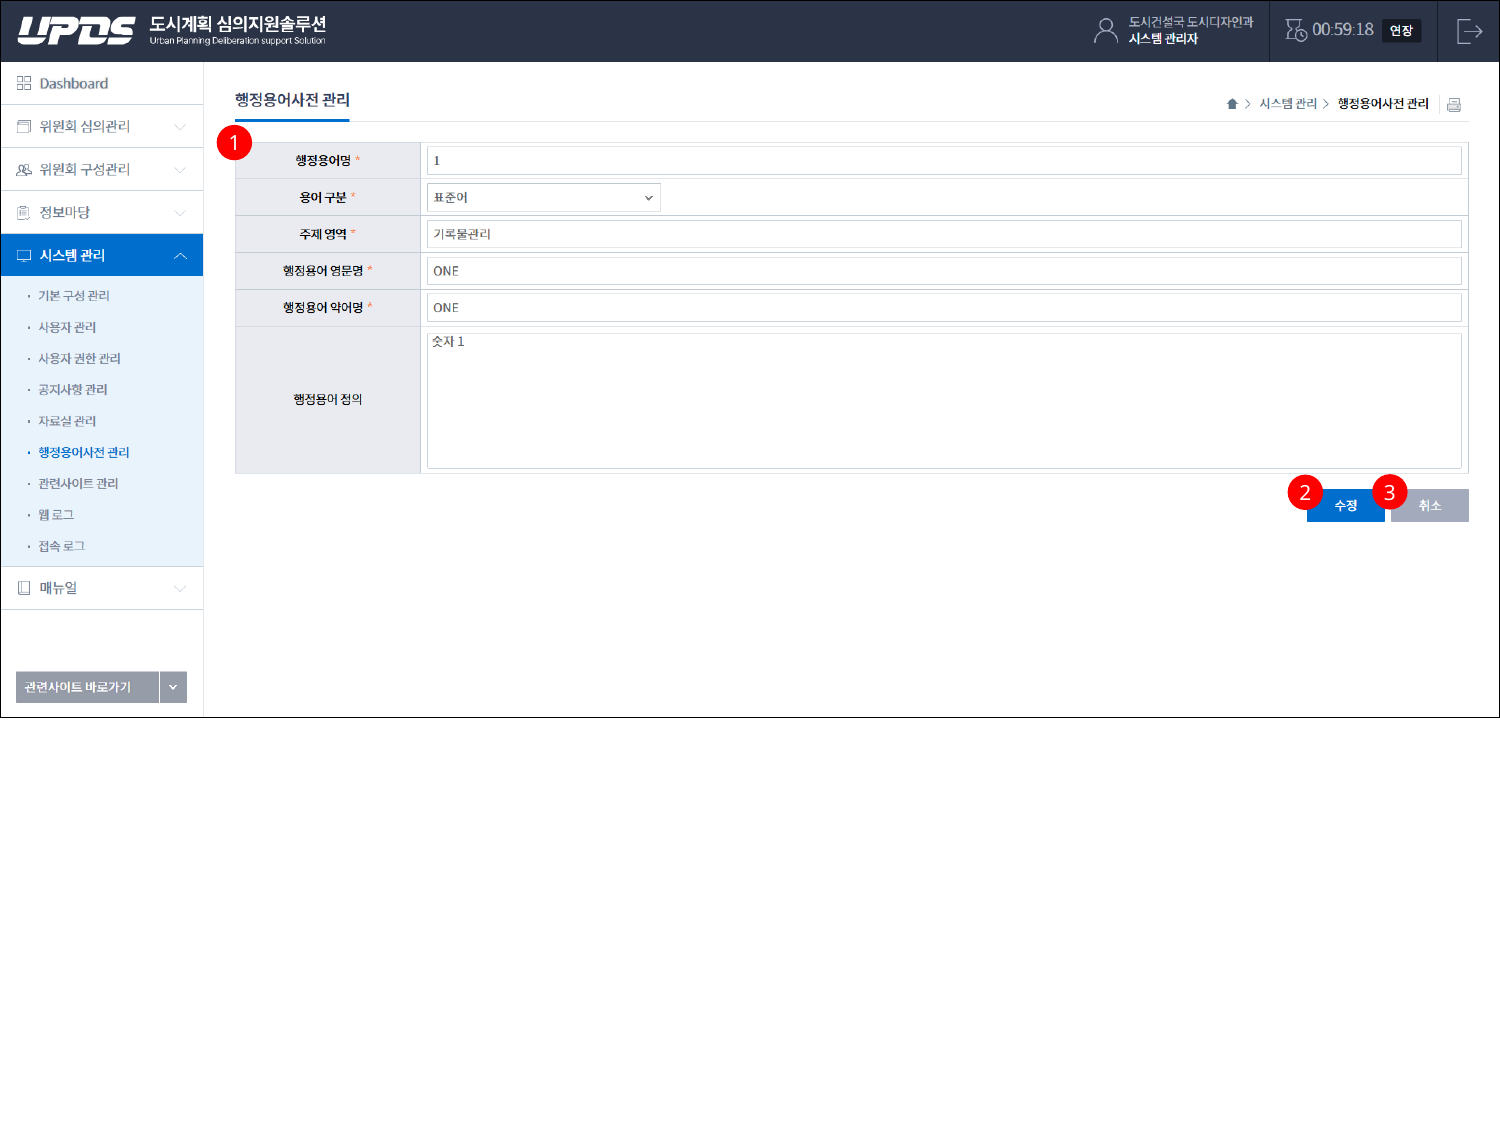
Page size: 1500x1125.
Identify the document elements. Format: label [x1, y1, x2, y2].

picture [0, 0, 1500, 718]
